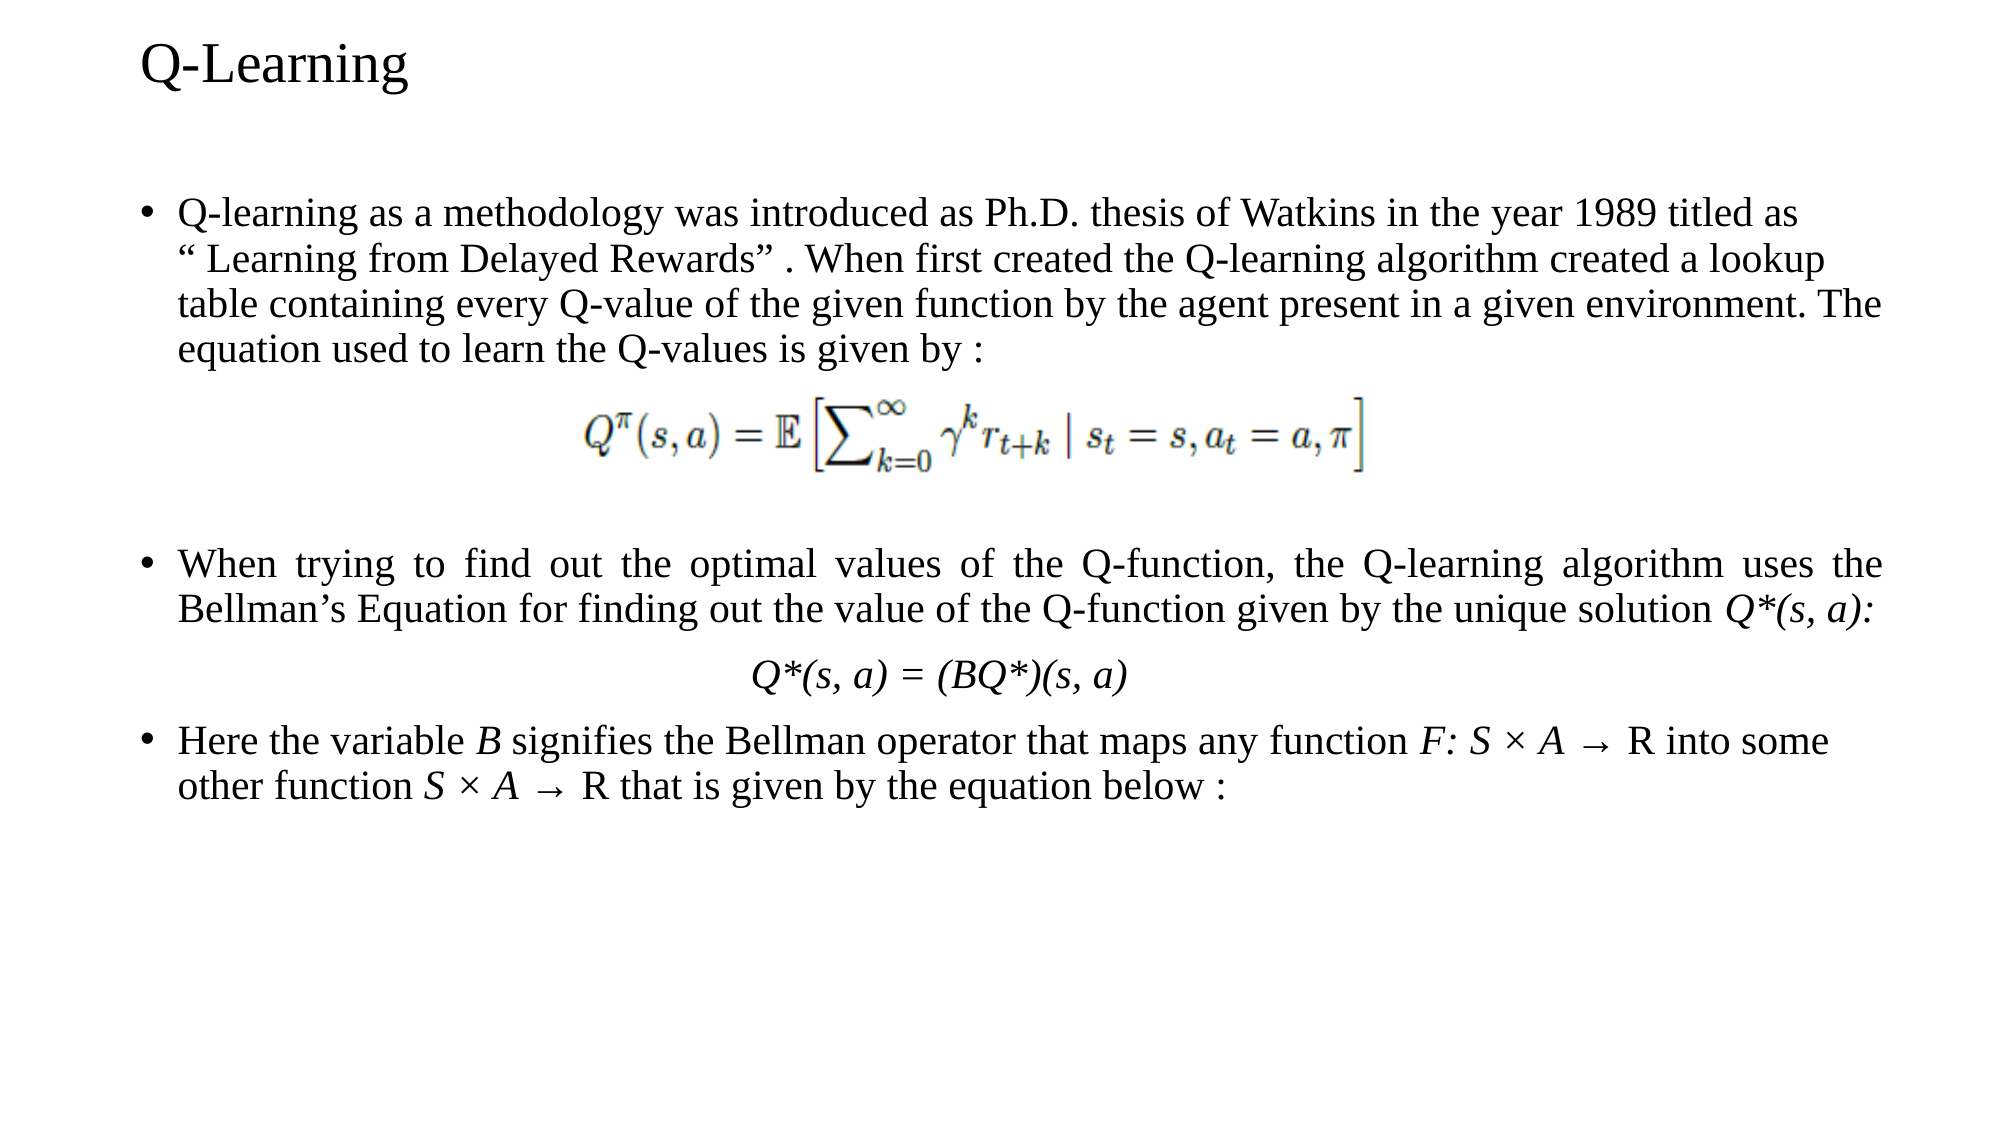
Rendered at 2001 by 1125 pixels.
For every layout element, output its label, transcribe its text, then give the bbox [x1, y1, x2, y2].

picture [562, 387, 1375, 488]
title Q-Learning [125, 24, 1850, 103]
